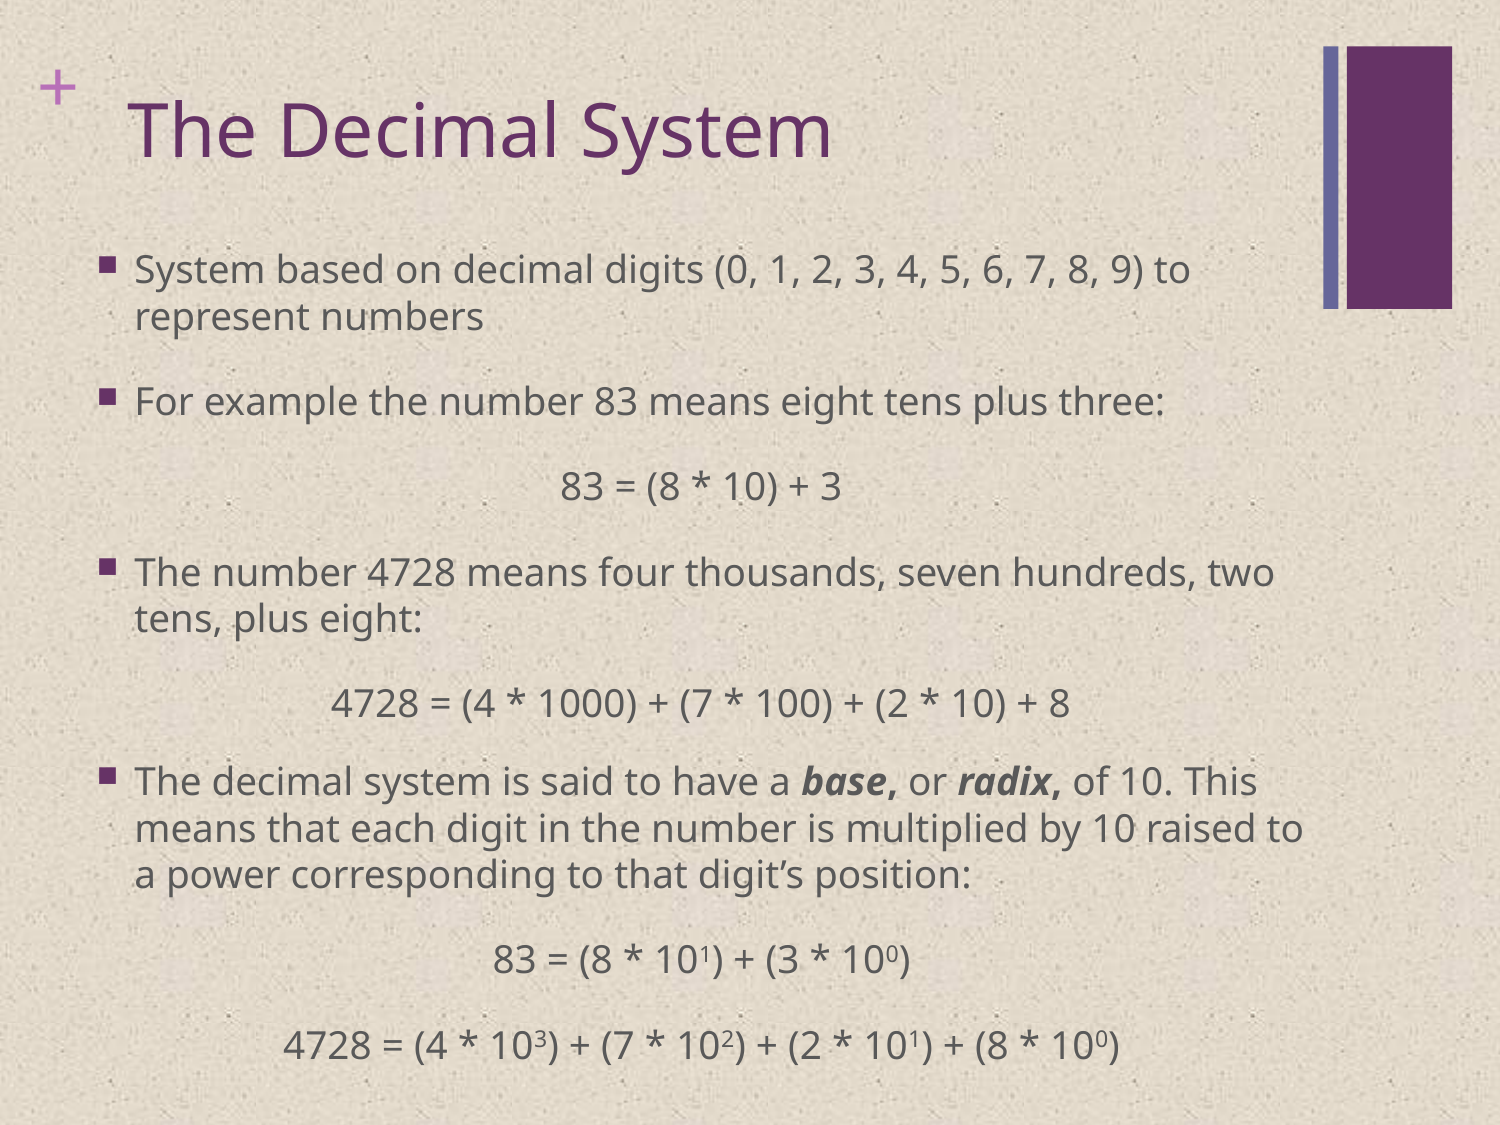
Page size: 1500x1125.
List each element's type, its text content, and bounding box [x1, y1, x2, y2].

picture [0, 0, 1500, 1125]
list System based on decimal digits (0, 1, 2, 3, 4, 5, 6, 7, 8, 9) to represent numbers For example the number 83 means eight tens plus three: 83 = (8 * 10) + 3 The number 4728 means four thousands, seven hundreds, two tens, plus eight: 4728 = (4 * 1000) + (7 * 100) + (2 * 10) + 8 The decimal system is said to have a base, or radix, of 10. This means that each digit in the number is multiplied by 10 raised to a power corresponding to that digit’s position: 83 = (8 * 101) + (3 * 100) 4728 = (4 * 103) + (7 * 102) + (2 * 101) + (8 * 100) [81, 237, 1322, 1075]
title The Decimal System [112, 75, 1353, 259]
